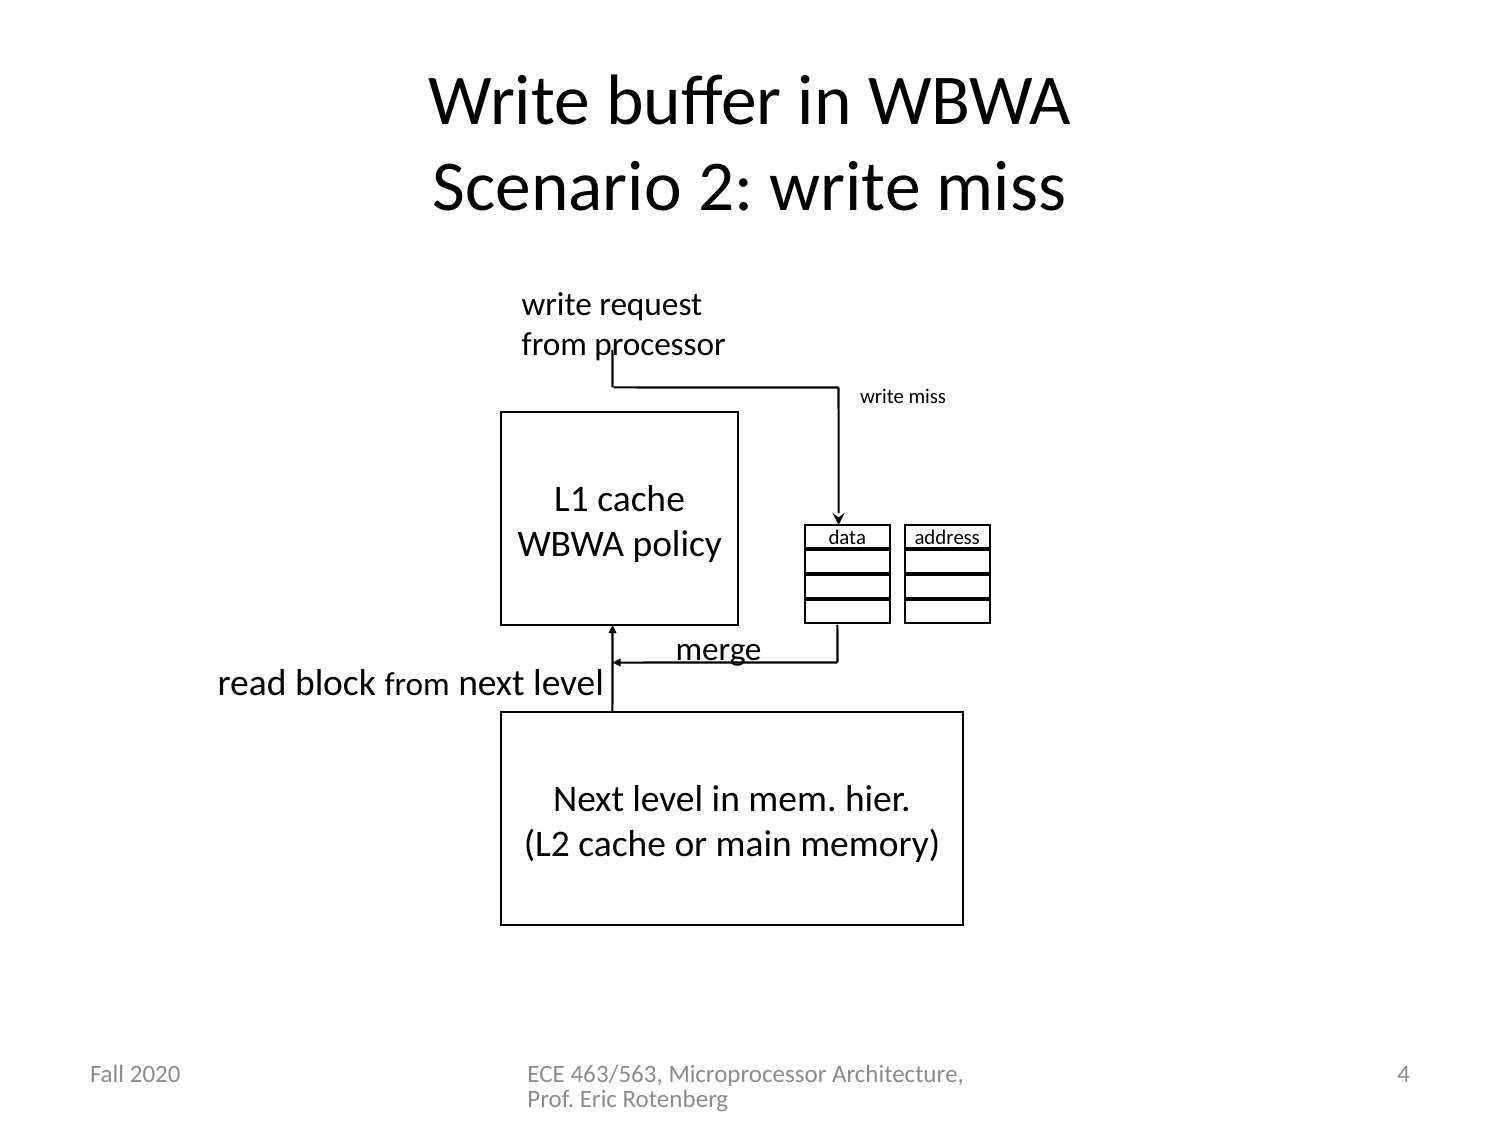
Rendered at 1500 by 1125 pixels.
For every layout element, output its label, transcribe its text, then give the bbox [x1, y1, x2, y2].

slide_number 4 [1074, 1042, 1425, 1103]
footer ECE 463/563, Microprocessor Architecture, Prof. Eric Rotenberg [512, 1042, 988, 1103]
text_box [199, 274, 991, 926]
title Write buffer in WBWA Scenario 2: write miss [75, 45, 1425, 233]
slide_number Fall 2020 [75, 1042, 425, 1103]
